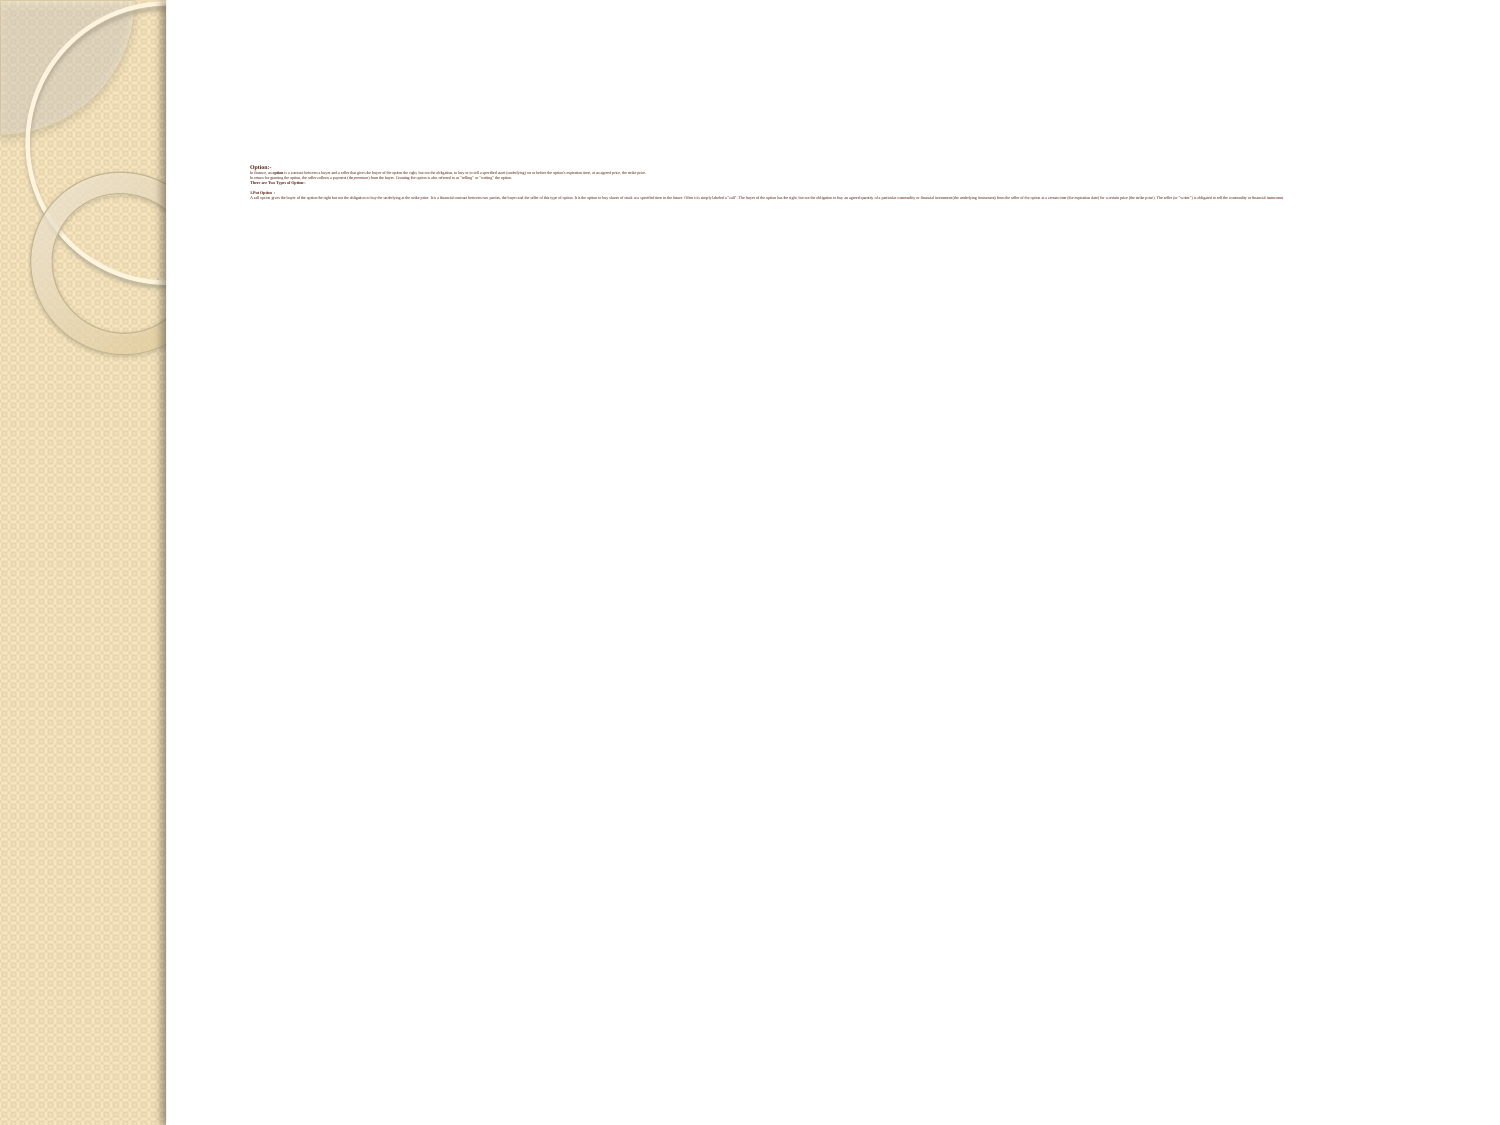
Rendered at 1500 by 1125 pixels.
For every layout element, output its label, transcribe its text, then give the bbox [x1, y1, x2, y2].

title Option:- In finance, an option is a contract between a buyer and a seller that gives the buyer of the option the right, but not the obligation, to buy or to sell a specified asset (underlying) on or before the option's expiration time, at an agreed price, the strike price. In return for granting the option, the seller collects a payment (the premium) from the buyer. Granting the option is also referred to as "selling" or "writing" the option. There are Two Types of Option:- 1.Put Option : A call option gives the buyer of the option the right but not the obligation to buy the underlying at the strike price. It is a financial contract between two parties, the buyer and the seller of this type of option. It is the option to buy shares of stock at a specified time in the future. Often it is simply labeled a "call". The buyer of the option has the right, but not the obligation to buy an agreed quantity of a particular commodity or financial instrument (the underlying instrument) from the seller of the option at a certain time (the expiration date) for a certain price (the strike price). The seller (or "writer") is obligated to sell the commodity or financial instrument [235, 45, 1466, 233]
